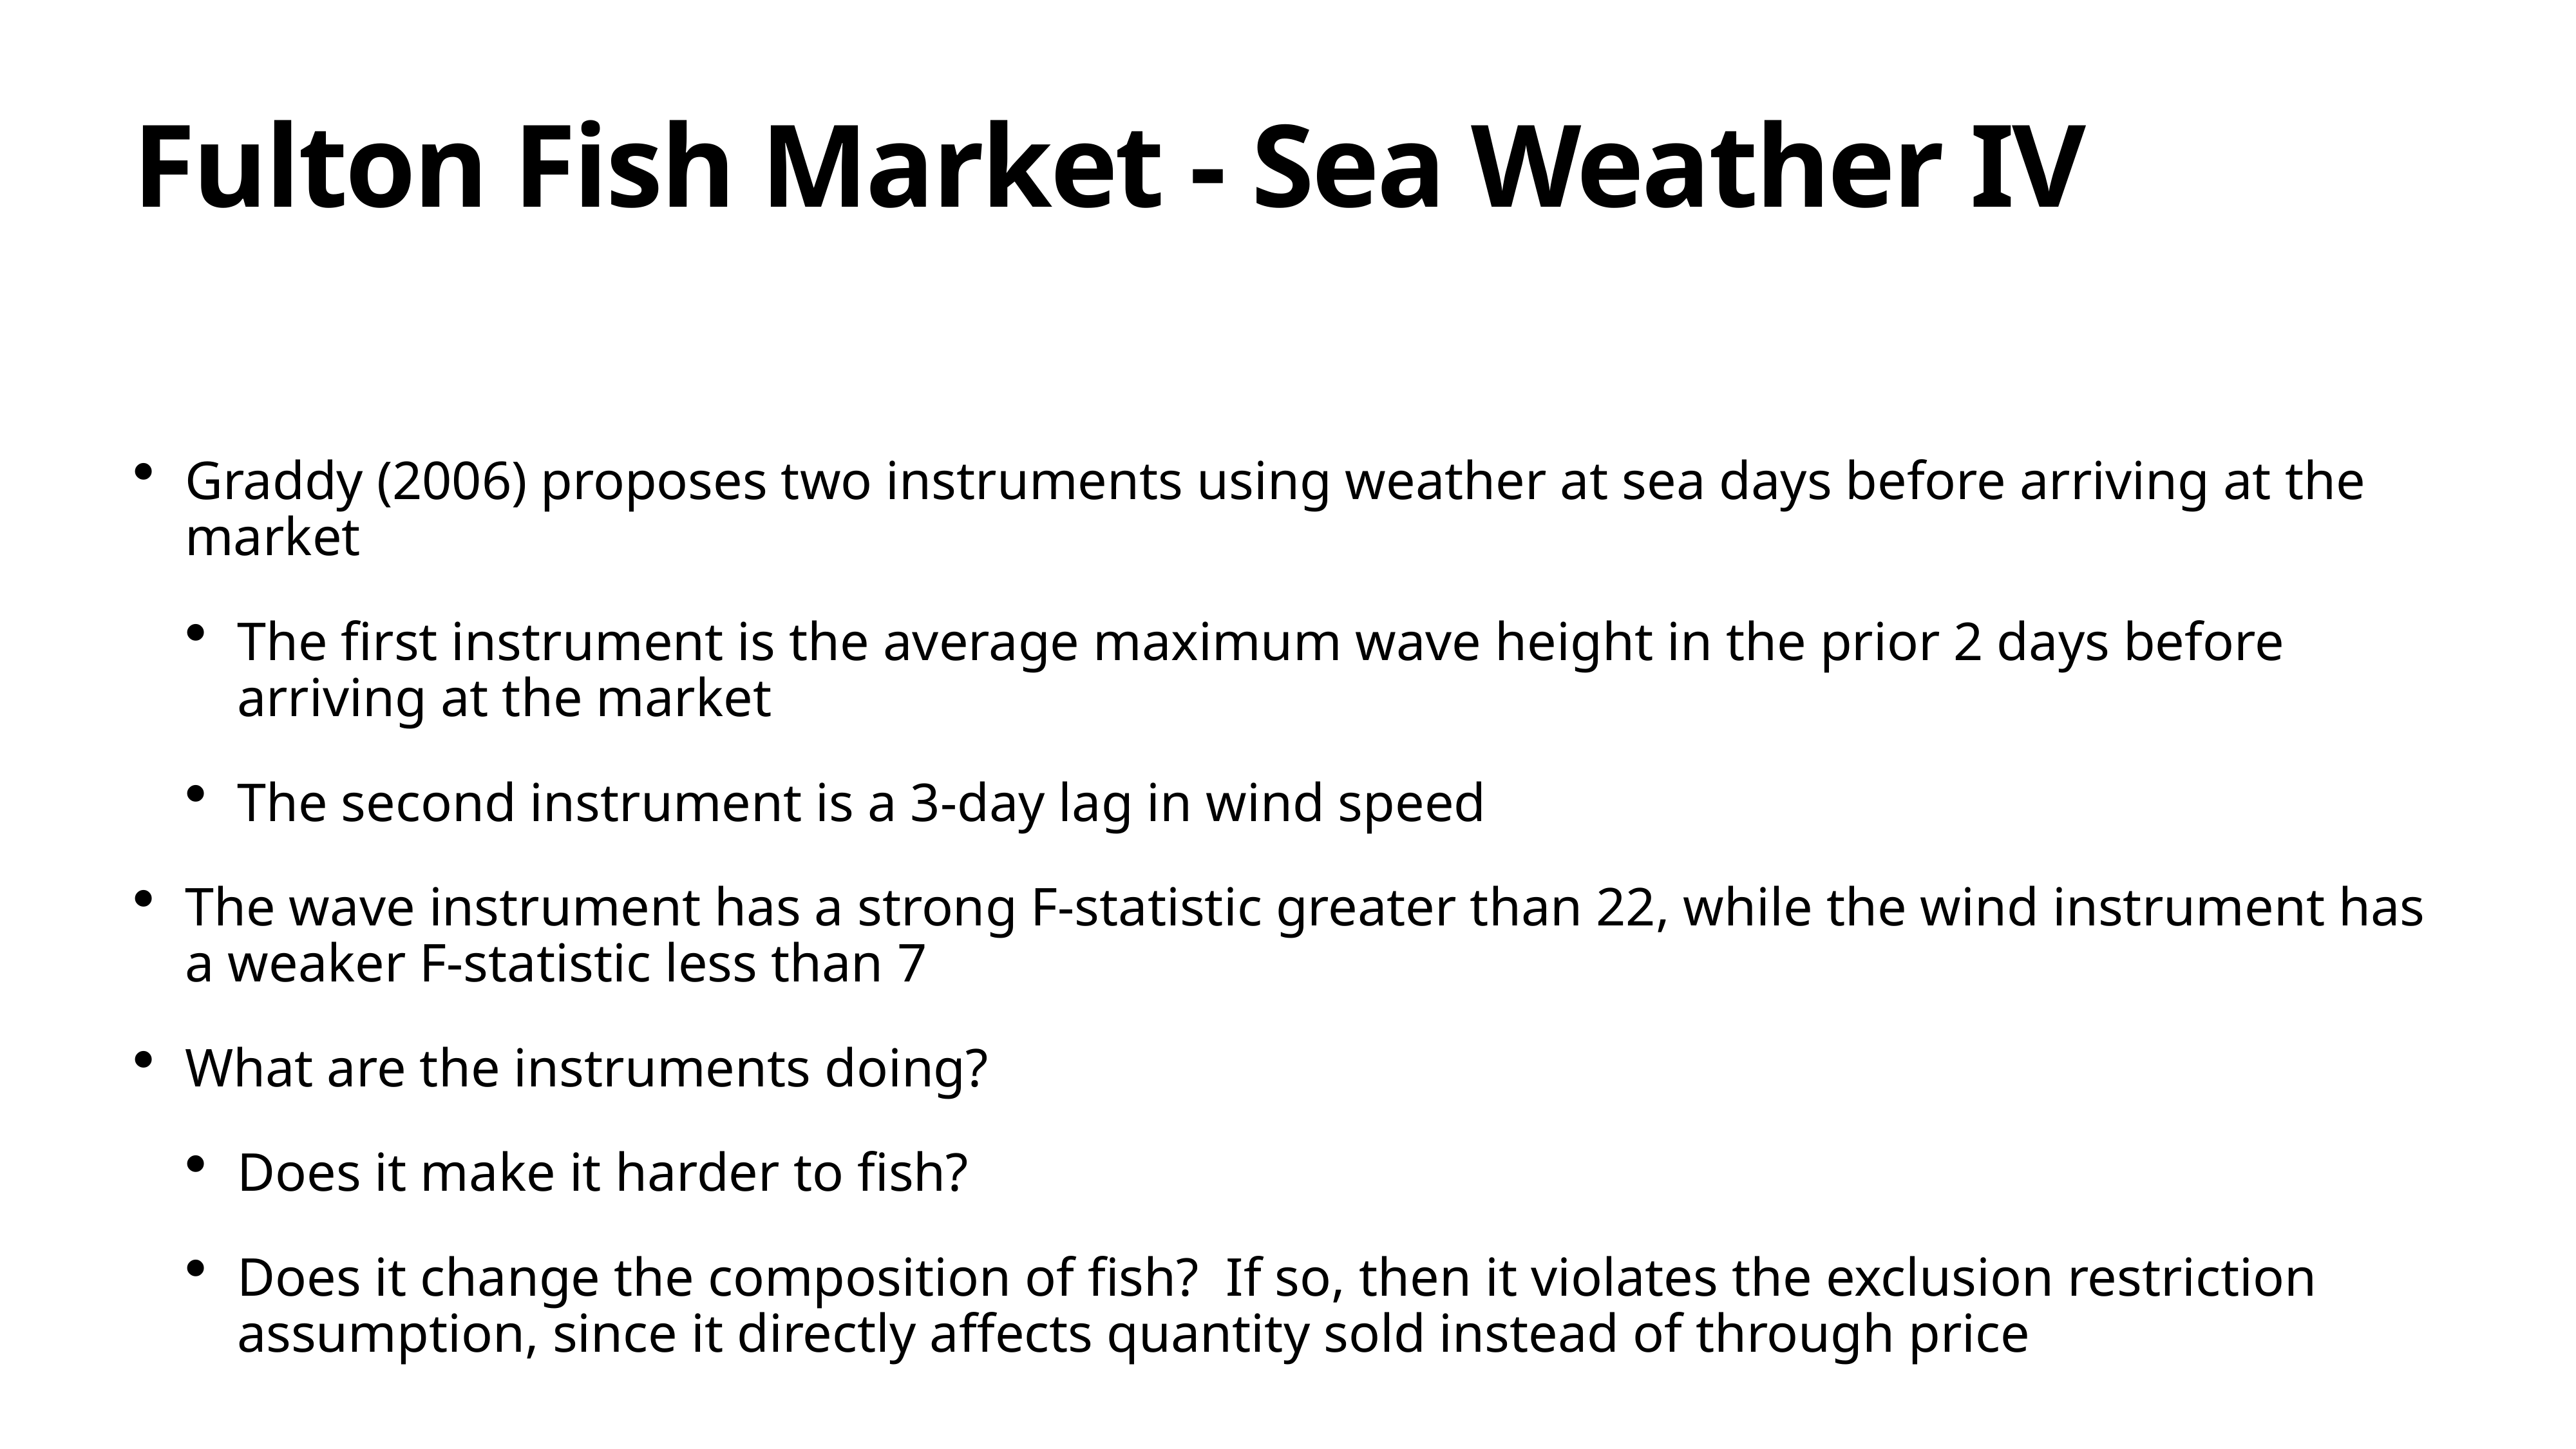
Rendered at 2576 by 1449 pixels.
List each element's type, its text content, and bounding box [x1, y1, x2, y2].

list Graddy (2006) proposes two instruments using weather at sea days before arriving at the market The first instrument is the average maximum wave height in the prior 2 days before arriving at the market The second instrument is a 3-day lag in wind speed The wave instrument has a strong F-statistic greater than 22, while the wind instrument has a weaker F-statistic less than 7 What are the instruments doing? Does it make it harder to fish? Does it change the composition of fish? If so, then it violates the exclusion restriction assumption, since it directly affects quantity sold instead of through price [127, 448, 2449, 1321]
title Fulton Fish Market - Sea Weather IV [127, 113, 2449, 266]
